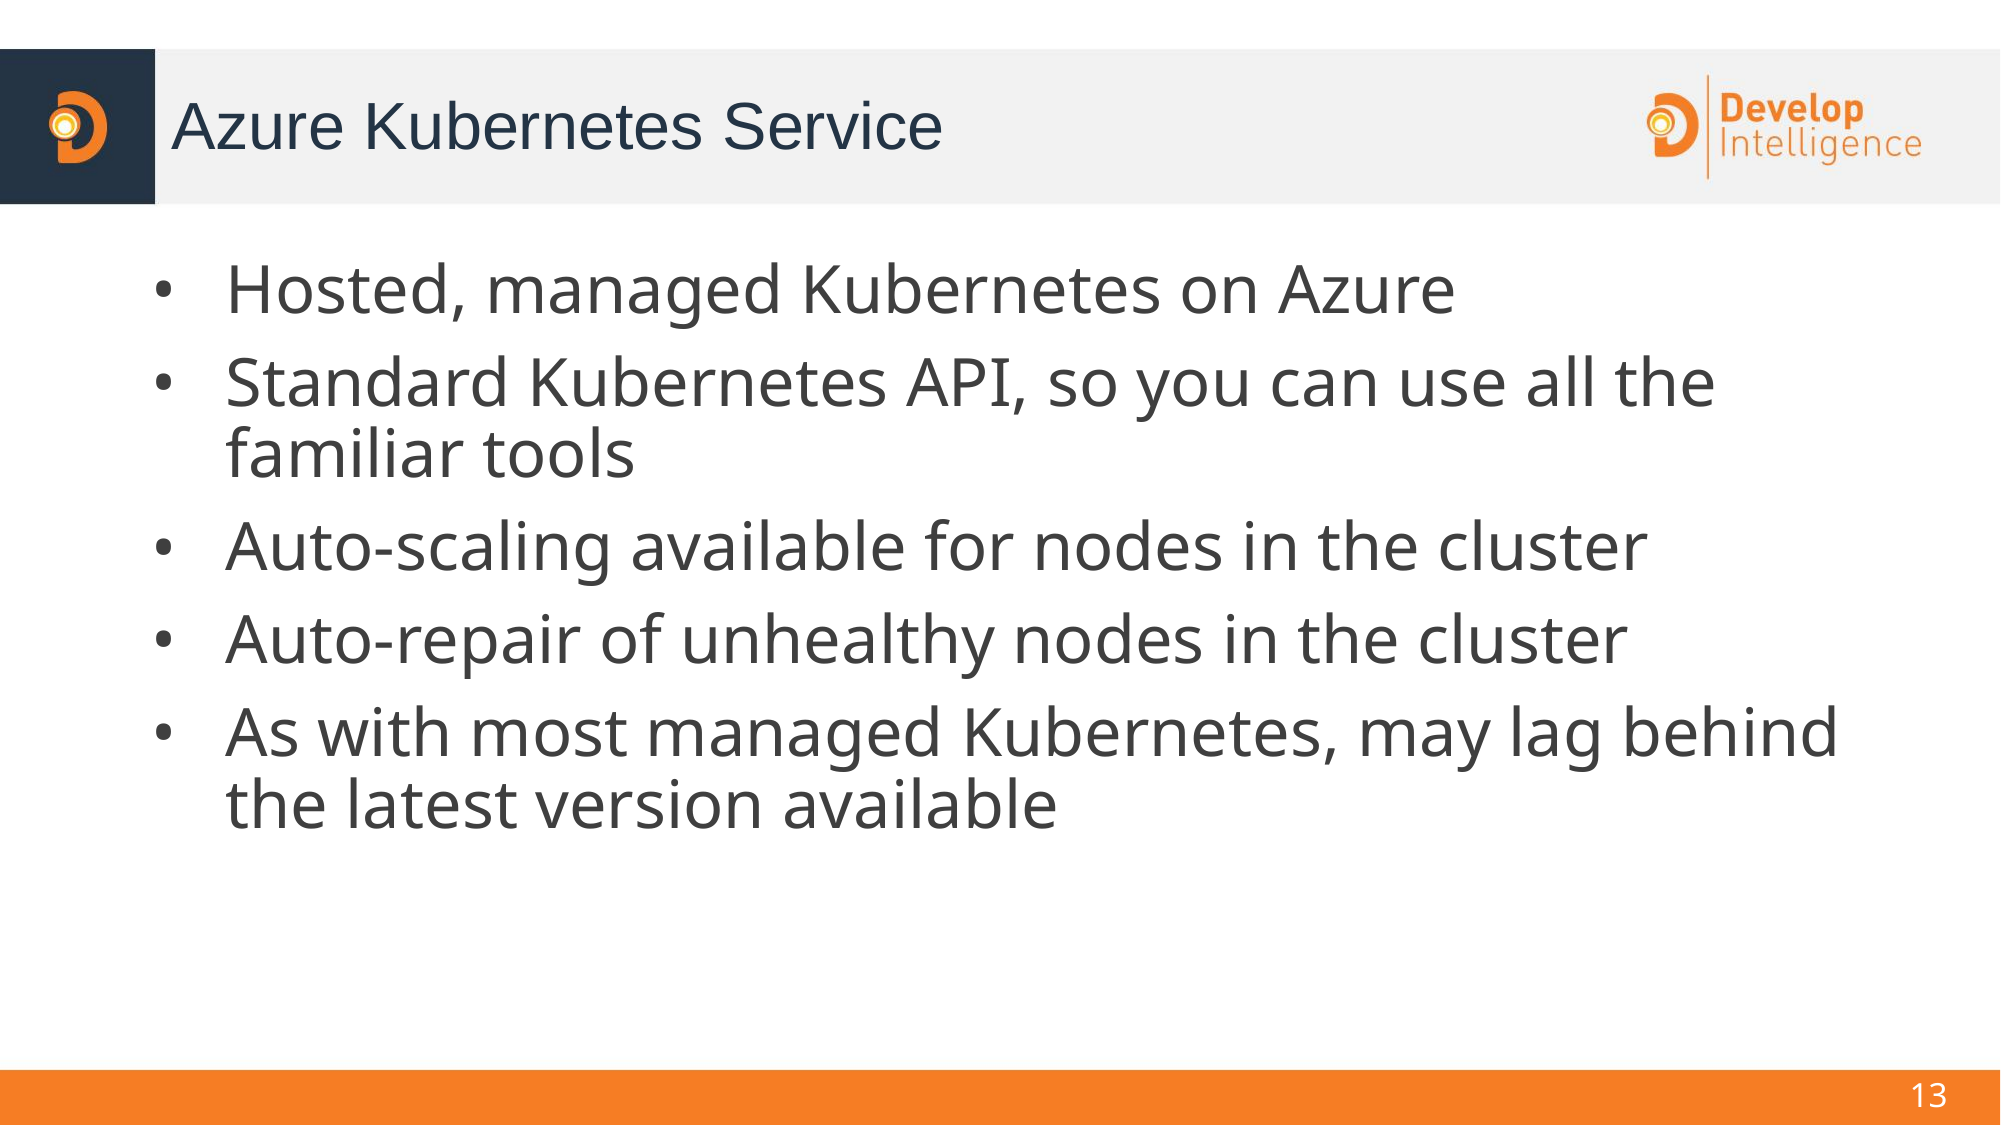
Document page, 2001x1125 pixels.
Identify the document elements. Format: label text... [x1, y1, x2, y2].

text_box Hosted, managed Kubernetes on Azure Standard Kubernetes API, so you can use all the familiar tools Auto-scaling available for nodes in the cluster Auto-repair of unhealthy nodes in the cluster As with most managed Kubernetes, may lag behind the latest version available [135, 248, 1861, 1016]
picture [0, 0, 2001, 1125]
text_box <number> [1860, 1072, 1997, 1122]
text_box Azure Kubernetes Service [156, 53, 1999, 202]
